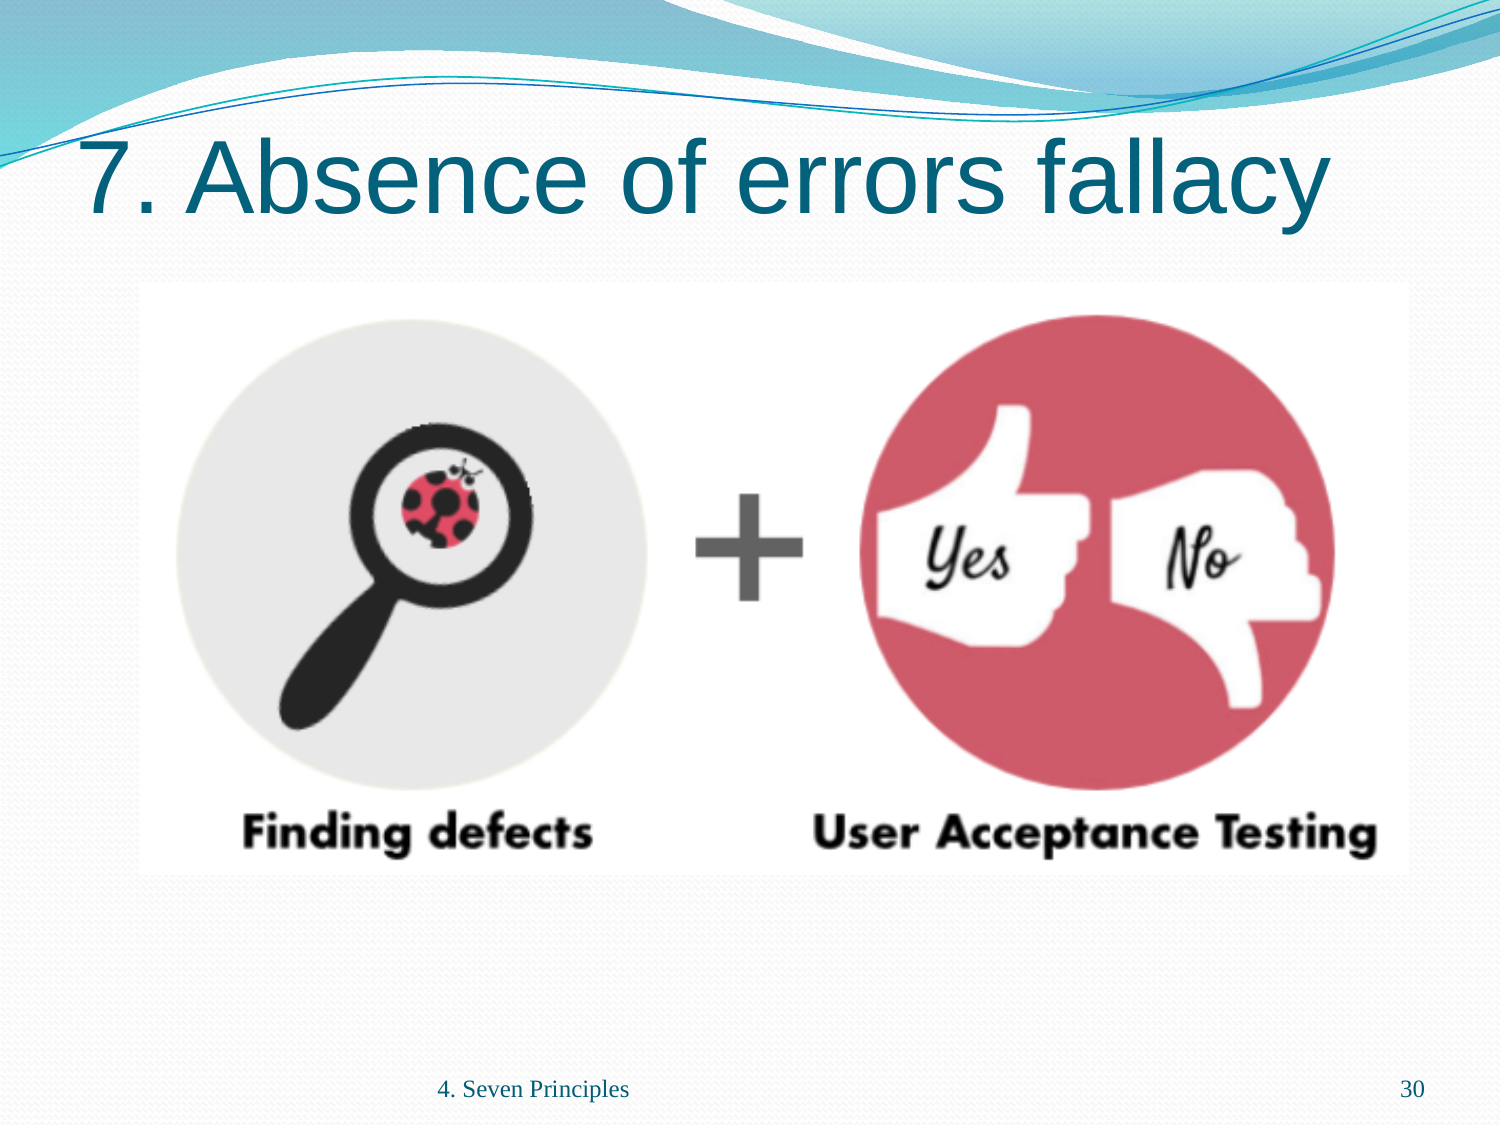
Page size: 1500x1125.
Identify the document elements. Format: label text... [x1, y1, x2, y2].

footer 4. Seven Principles [437, 1042, 988, 1103]
picture [139, 282, 1409, 876]
slide_number 30 [1299, 1042, 1425, 1103]
title 7. Absence of errors fallacy [75, 99, 1425, 235]
